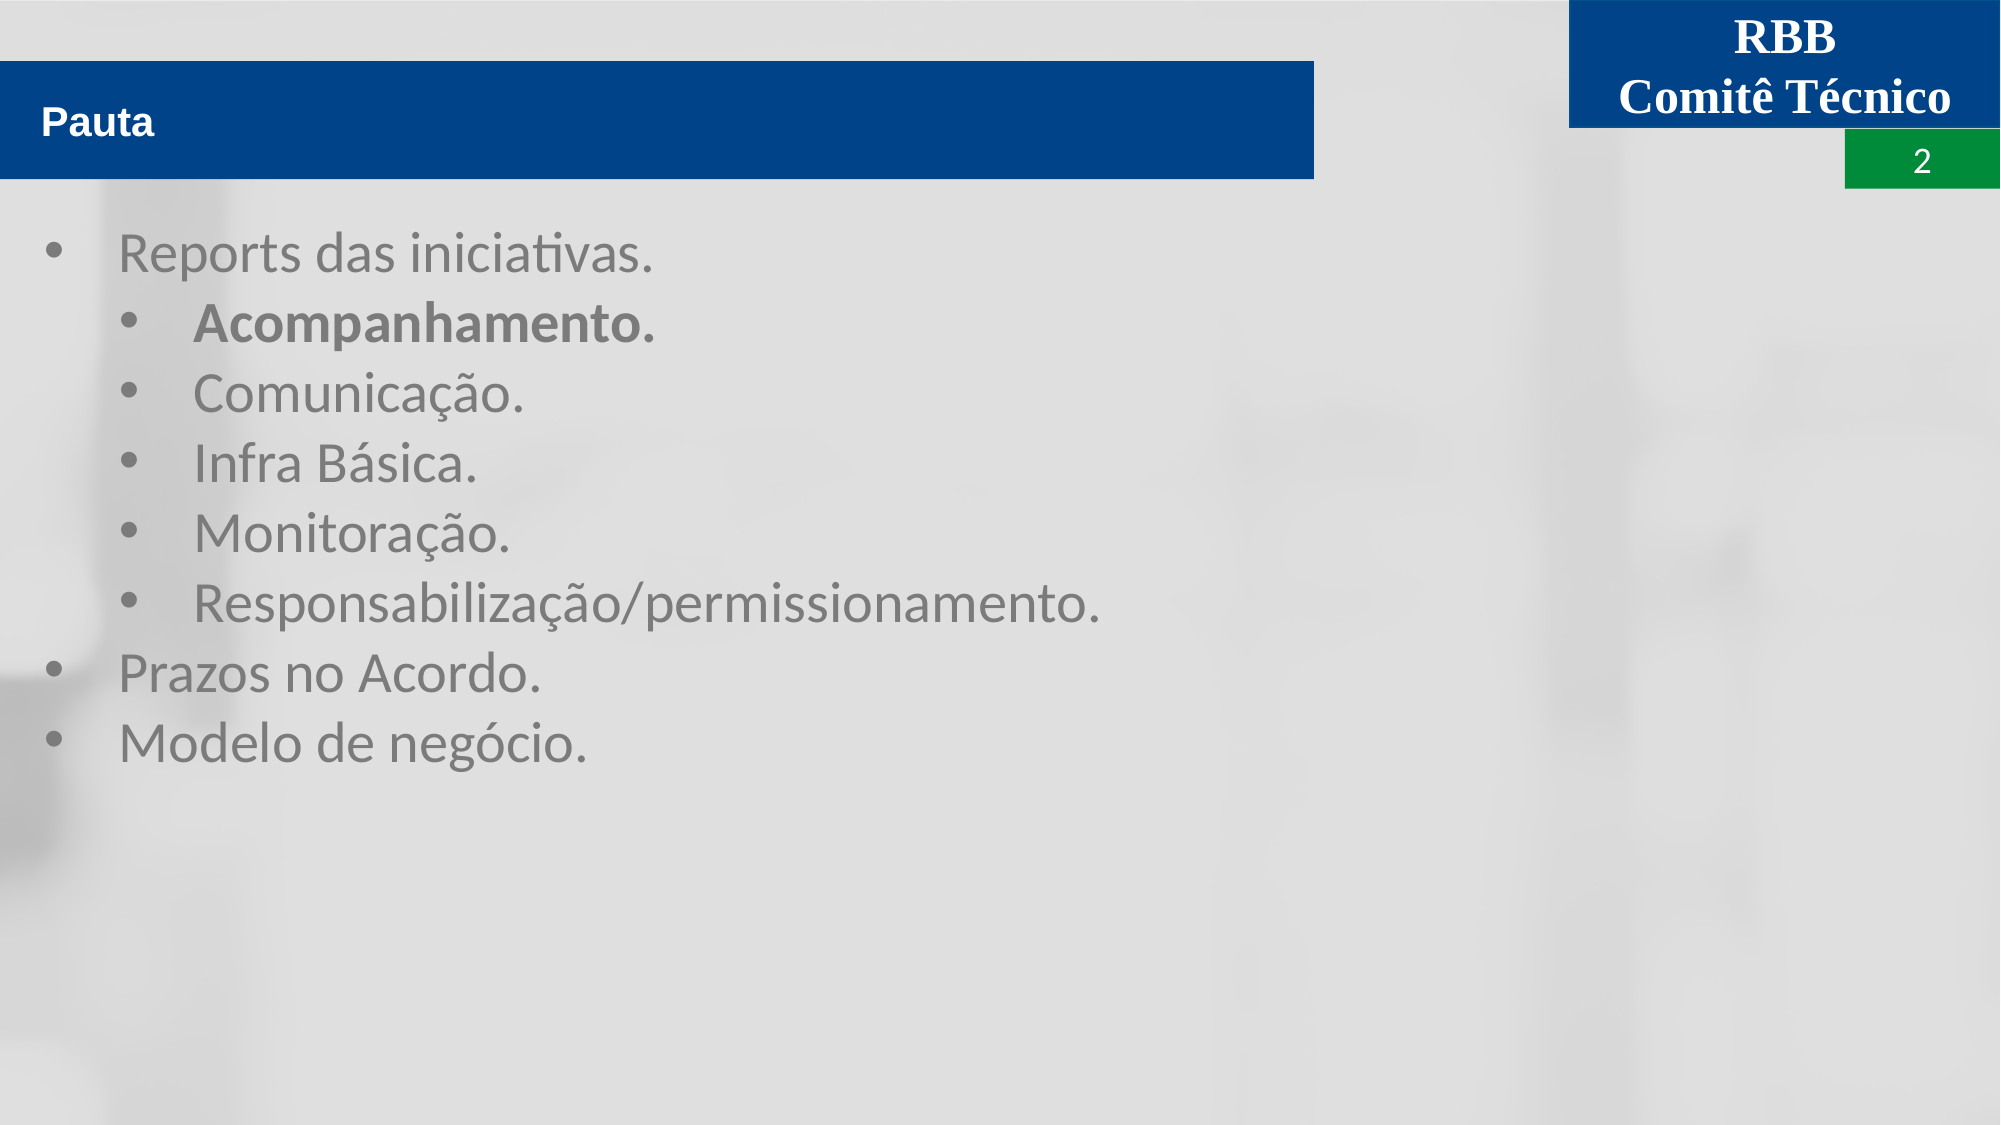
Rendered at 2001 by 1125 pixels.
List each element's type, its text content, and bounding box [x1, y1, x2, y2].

text_box Pauta [29, 89, 167, 151]
text_box Reports das iniciativas. Acompanhamento. Comunicação. Infra Básica. Monitoração. Responsabilização/permissionamento. Prazos no Acordo. Modelo de negócio. [29, 207, 1658, 1096]
text_box [0, 60, 1315, 180]
